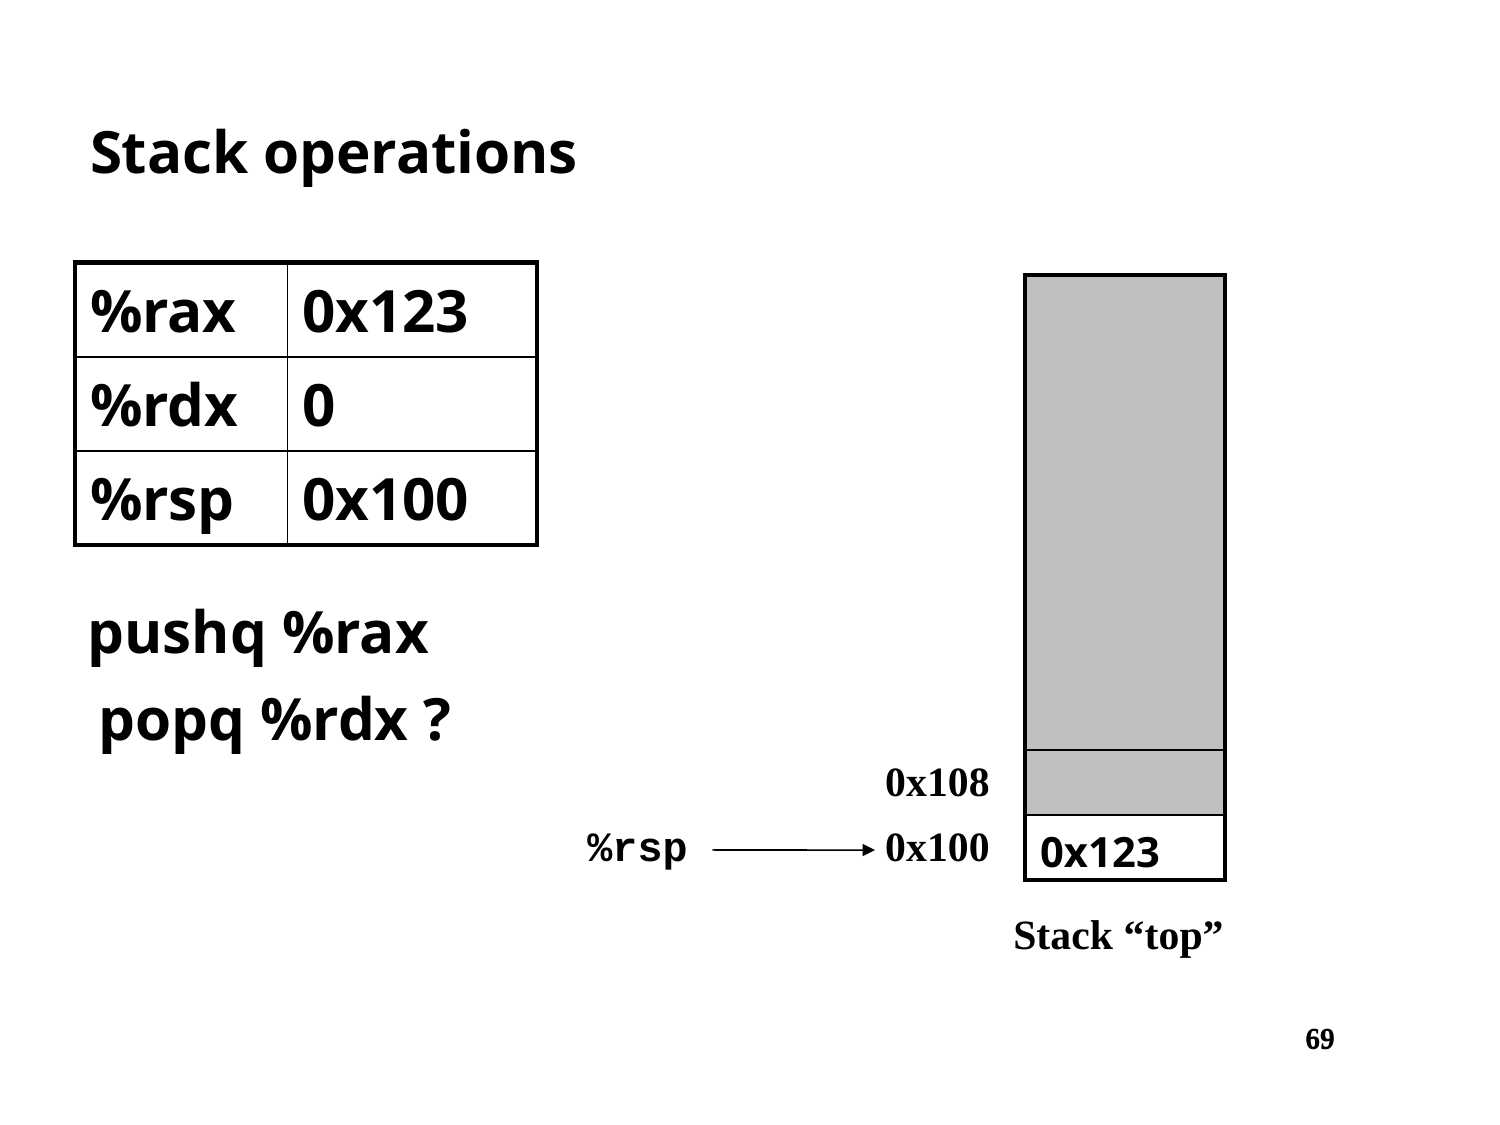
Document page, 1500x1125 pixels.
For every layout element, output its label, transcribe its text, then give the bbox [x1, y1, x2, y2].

text_box 0x108 [862, 747, 1013, 813]
table_cell 0 [288, 358, 535, 450]
text_box %rsp [562, 812, 713, 878]
table_cell 0x100 [288, 452, 535, 543]
title Stack operations [75, 75, 1400, 225]
text_box Stack “top” [987, 900, 1250, 965]
text_box pushq %rax [16, 587, 500, 673]
table_header [1027, 277, 1223, 749]
text_box 0x100 [862, 813, 1013, 878]
table_header %rax [77, 265, 287, 356]
table_cell %rsp [77, 452, 287, 543]
text_box popq %rdx ? [27, 675, 523, 760]
table_cell 0x123 [1027, 816, 1223, 878]
table_cell %rdx [77, 358, 287, 450]
text_box [712, 843, 875, 857]
table_cell [1027, 751, 1223, 814]
table_header 0x123 [288, 265, 535, 356]
text_box 69 [1137, 1012, 1350, 1088]
